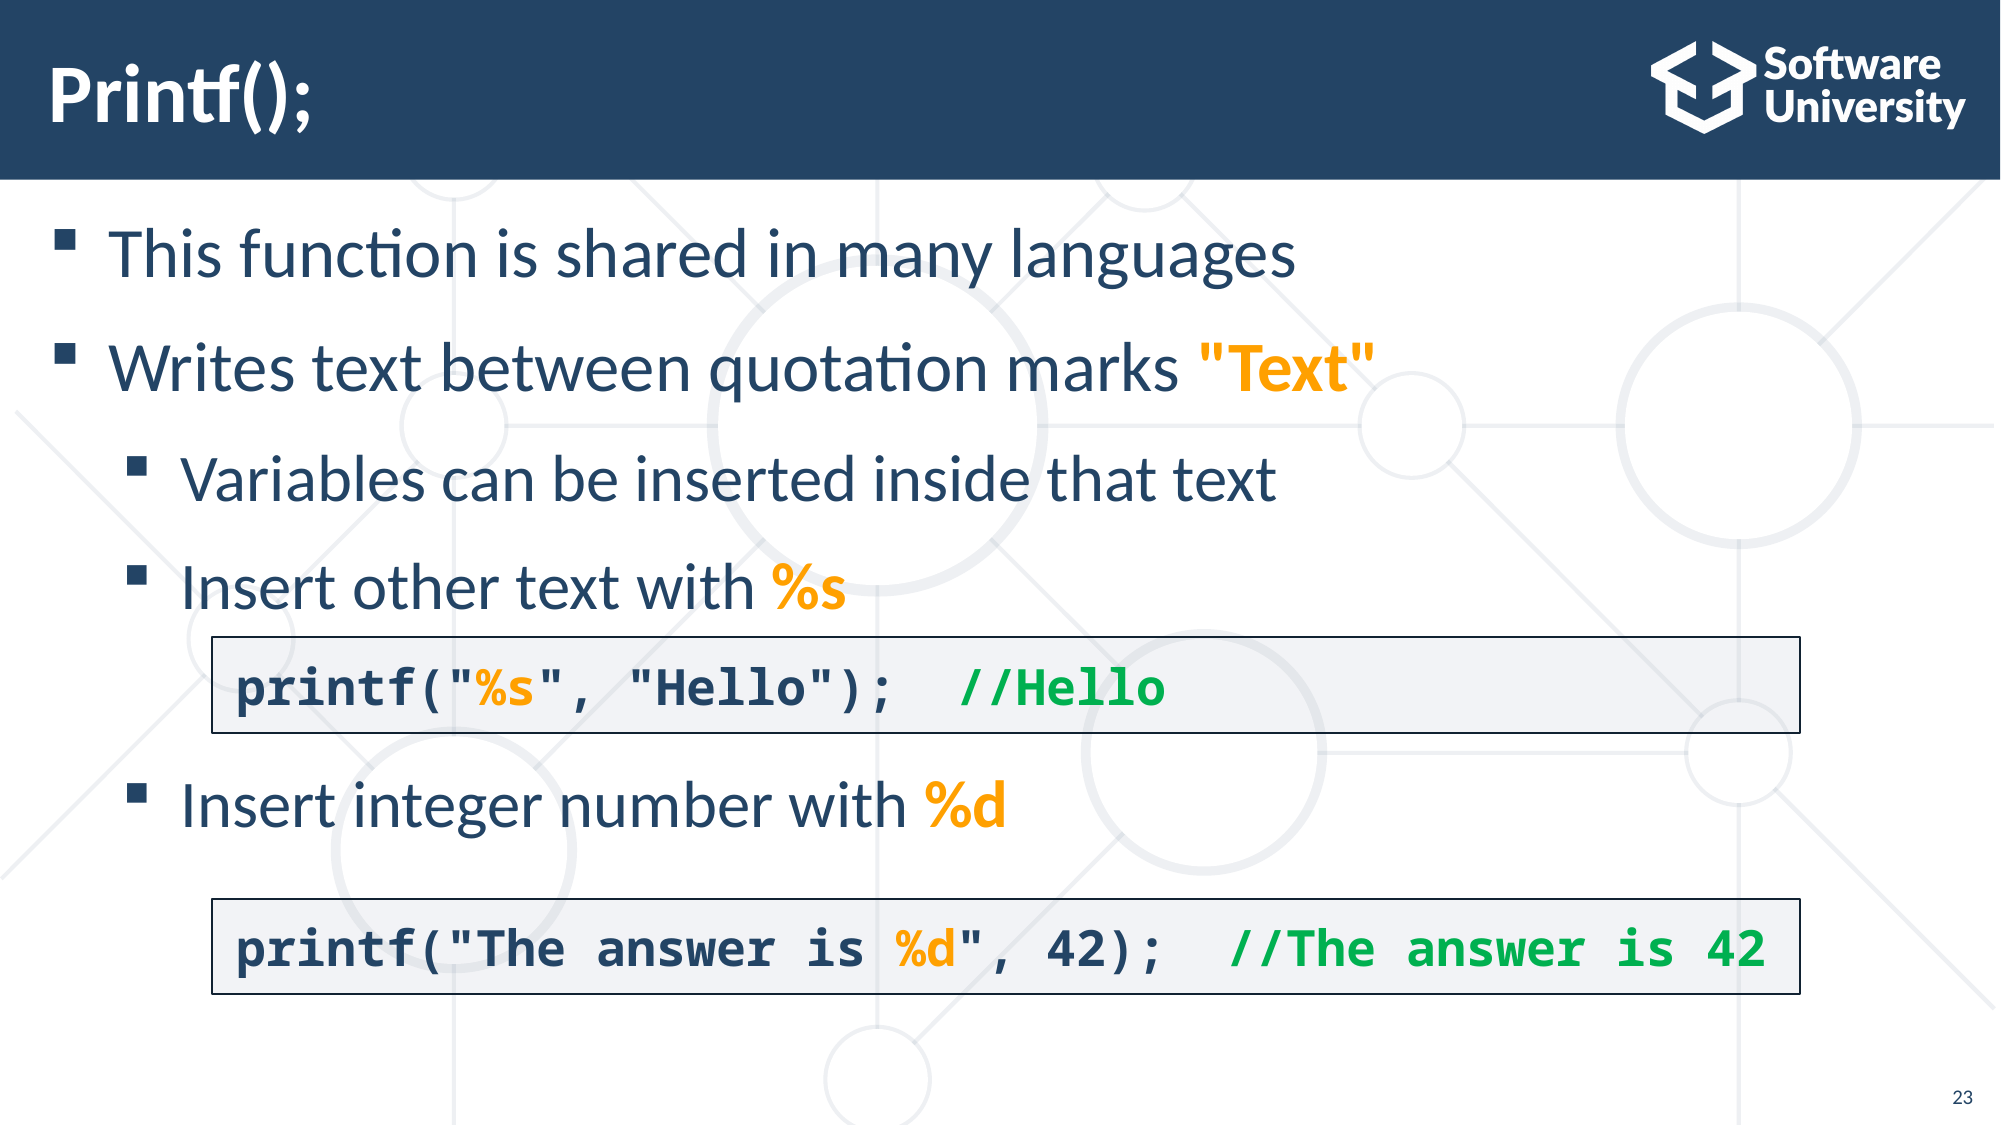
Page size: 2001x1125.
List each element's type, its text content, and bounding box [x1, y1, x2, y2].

list This function is shared in many languages Writes text between quotation marks "Text" Variables can be inserted inside that text Insert other text with %s Insert integer number with %d [31, 196, 1970, 1104]
text_box printf("%s", "Hello"); //Hello [212, 637, 1800, 733]
title Printf(); [31, 16, 1625, 162]
slide_number 23 [1927, 1067, 1989, 1117]
text_box printf("The answer is %d", 42); //The answer is 42 [212, 898, 1800, 995]
picture [1651, 41, 1966, 134]
